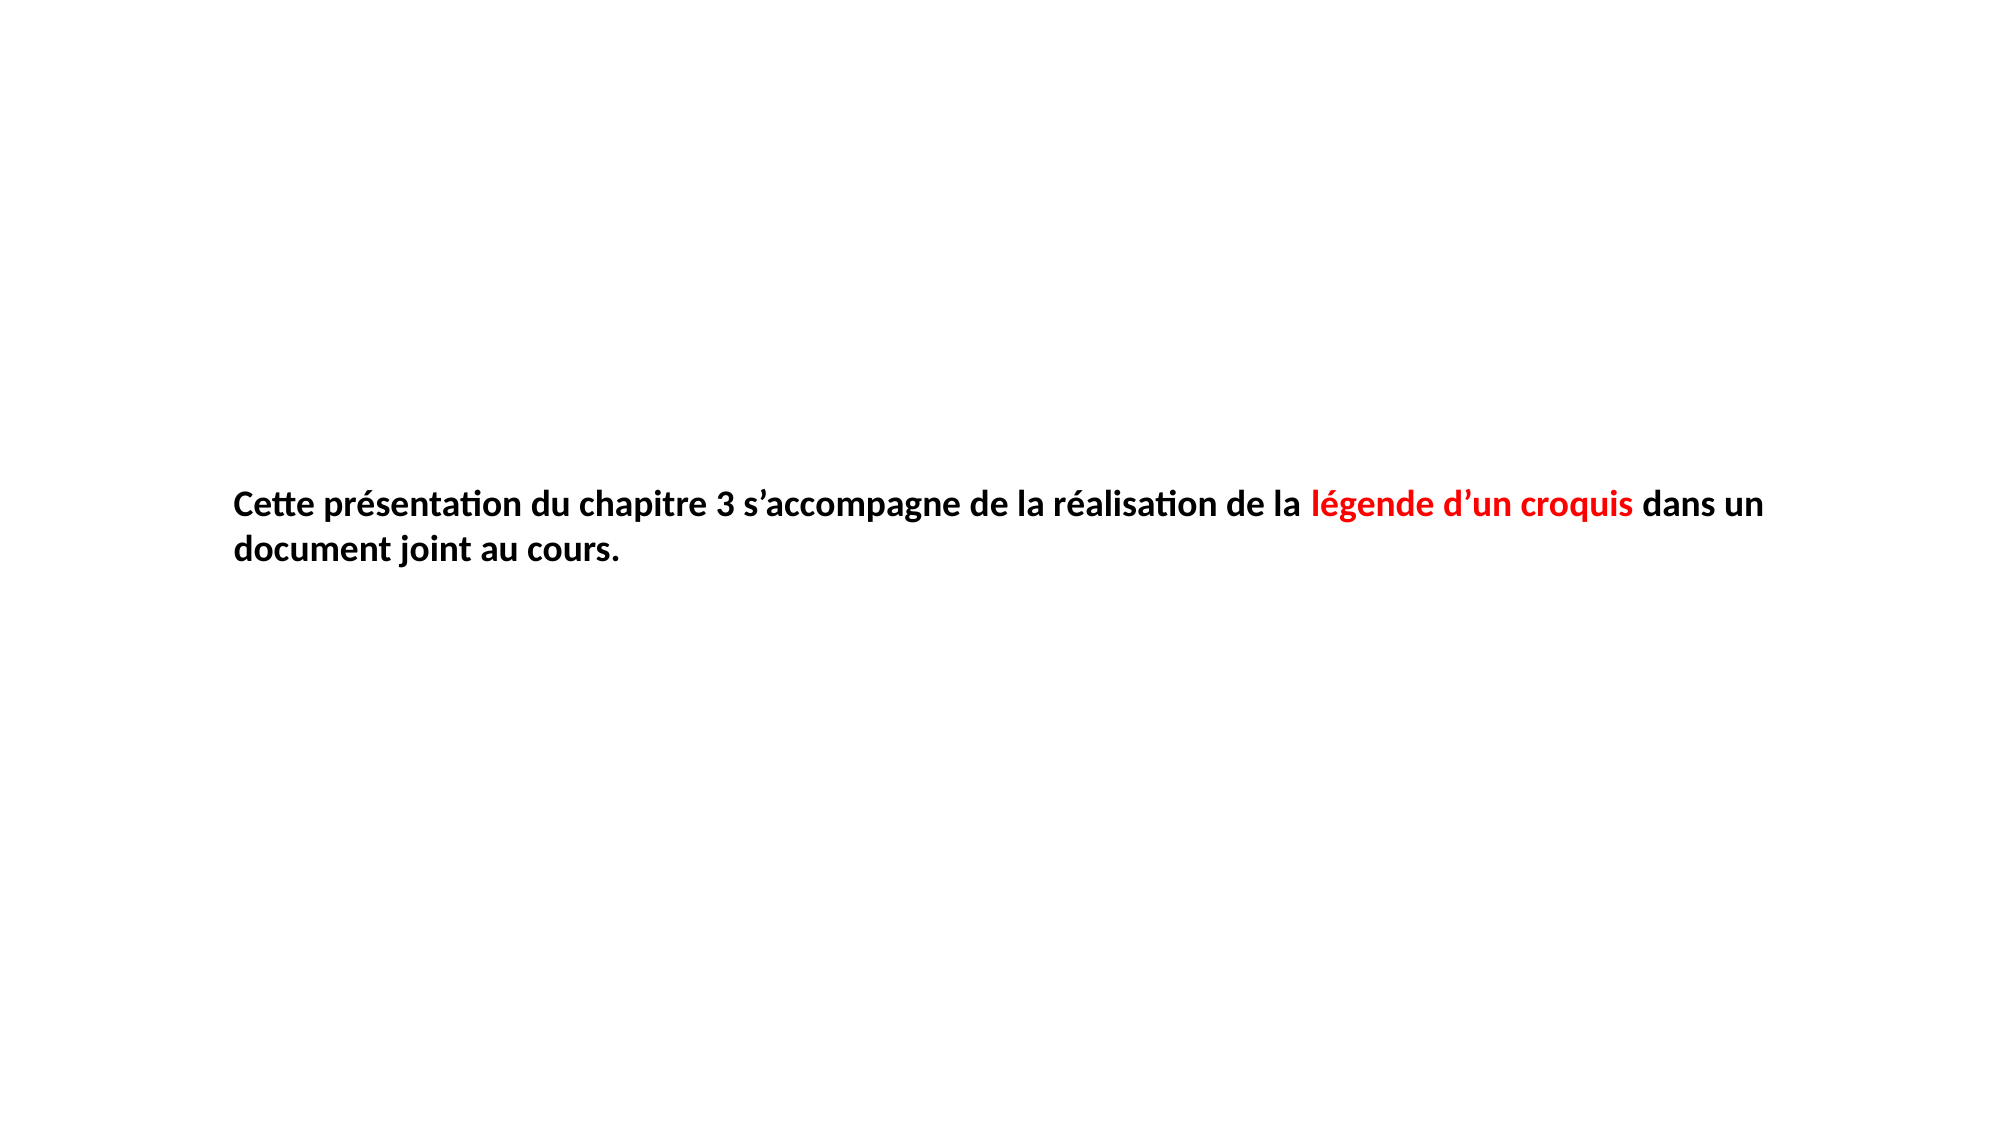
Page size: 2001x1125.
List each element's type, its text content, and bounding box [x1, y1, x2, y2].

text_box Cette présentation du chapitre 3 s’accompagne de la réalisation de la légende d’un croquis dans un document joint au cours. [218, 471, 1818, 576]
